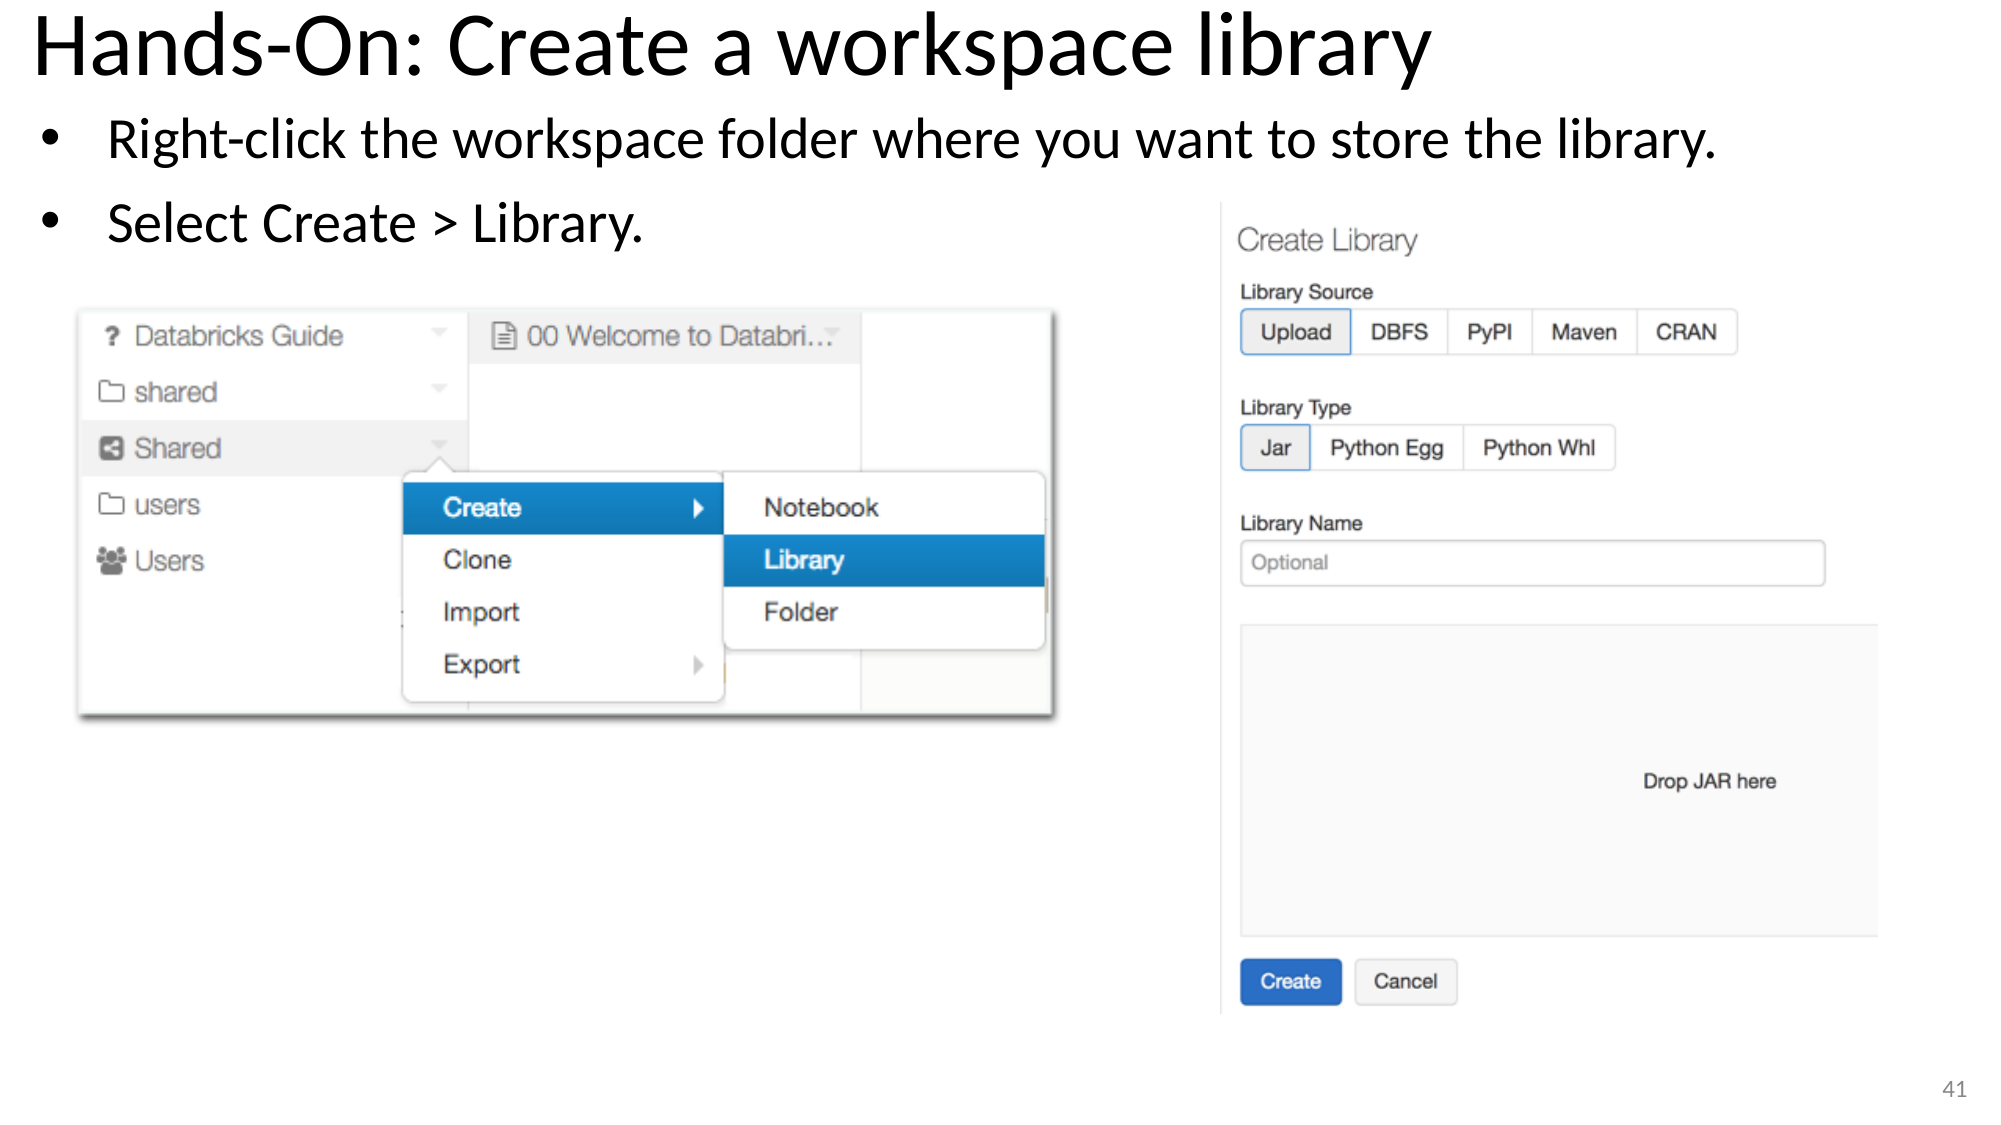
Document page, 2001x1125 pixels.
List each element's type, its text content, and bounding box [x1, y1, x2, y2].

picture [1220, 201, 1878, 1014]
picture [60, 300, 1069, 734]
slide_number 41 [1877, 1057, 1983, 1117]
list Right-click the workspace folder where you want to store the library. Select Create > Library. [17, 100, 1983, 1042]
title Hands-On: Create a workspace library [17, 4, 1983, 87]
